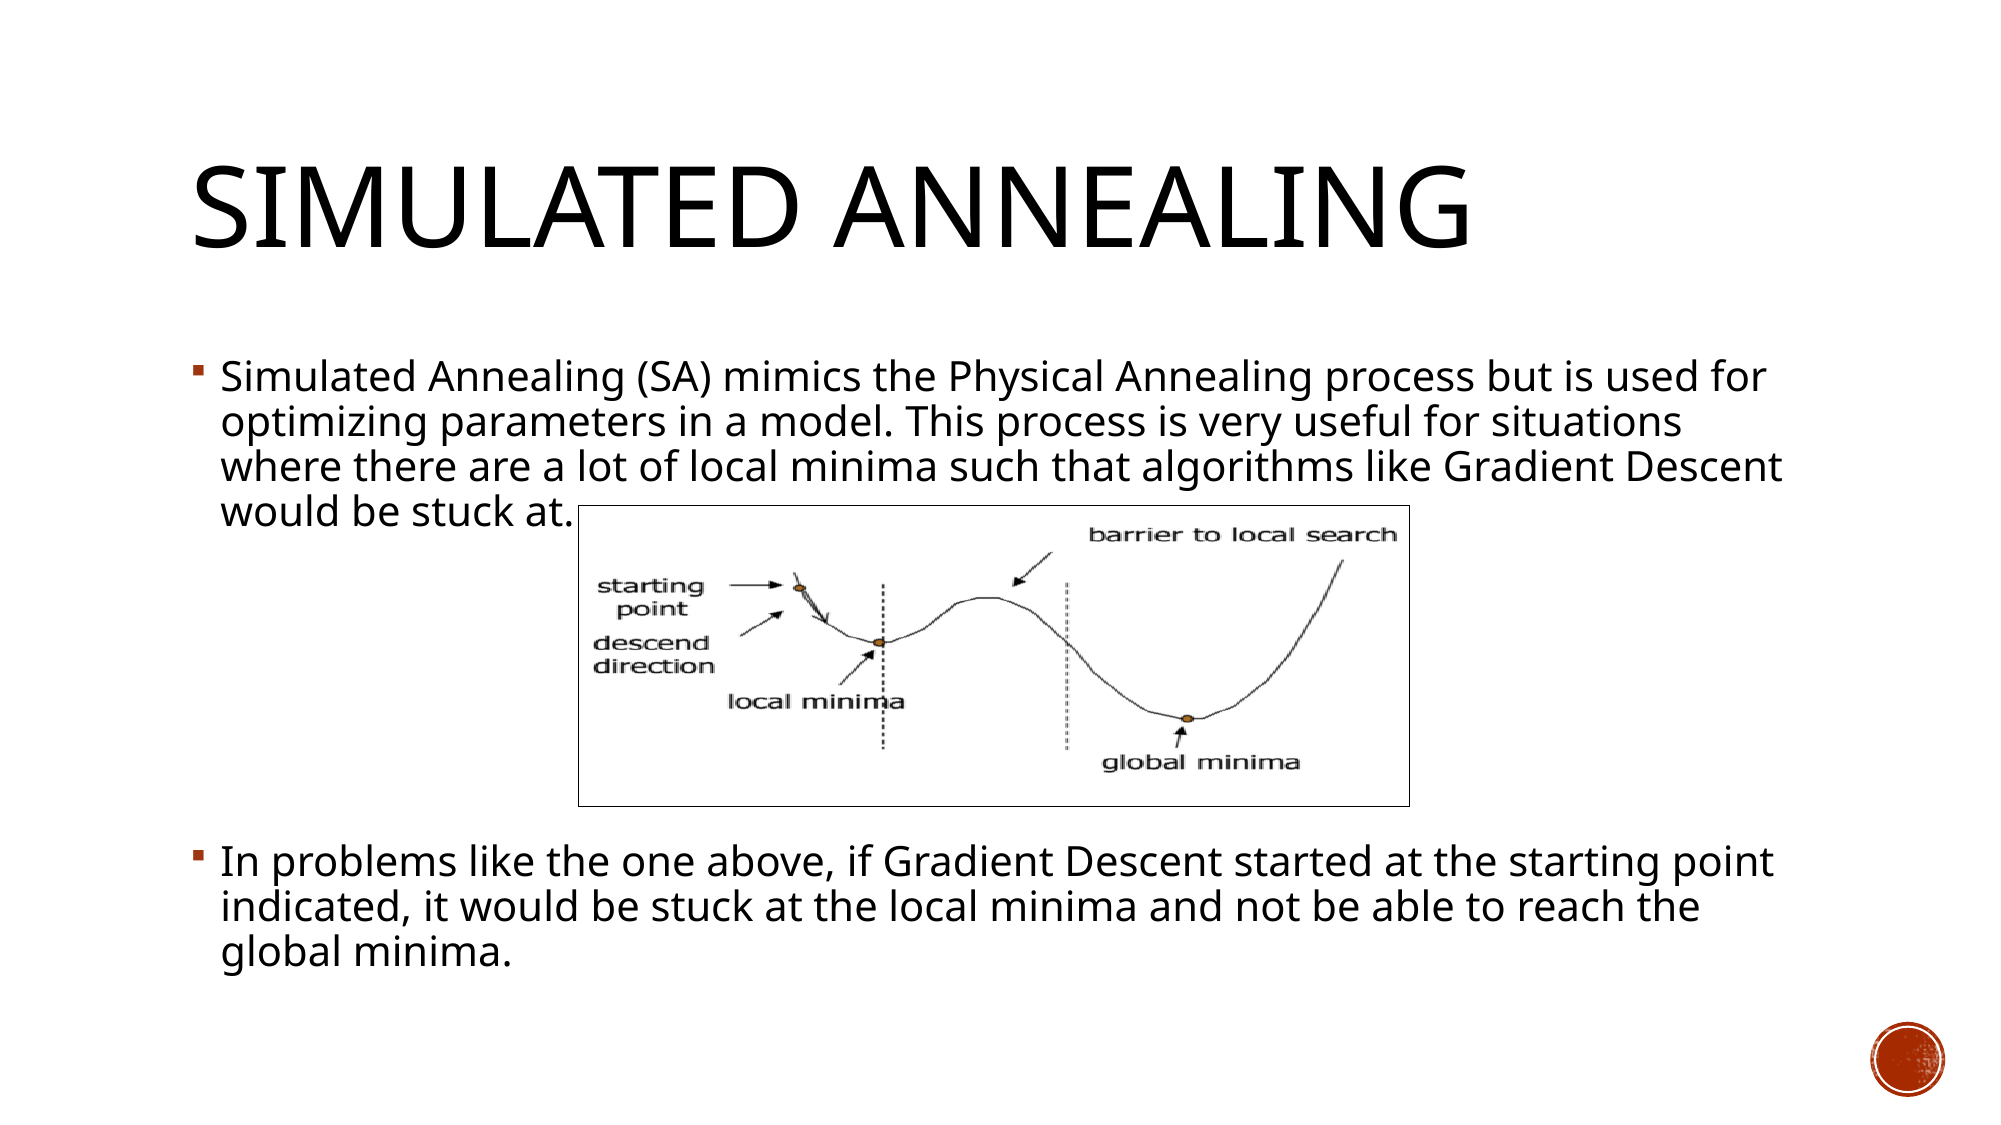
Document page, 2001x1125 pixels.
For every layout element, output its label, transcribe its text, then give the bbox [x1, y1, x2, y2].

list Simulated Annealing (SA) mimics the Physical Annealing process but is used for optimizing parameters in a model. This process is very useful for situations where there are a lot of local minima such that algorithms like Gradient Descent would be stuck at. In problems like the one above, if Gradient Descent started at the starting point indicated, it would be stuck at the local minima and not be able to reach the global minima. [175, 348, 1826, 1013]
picture [578, 505, 1410, 808]
title Simulated Annealing [175, 79, 1826, 344]
